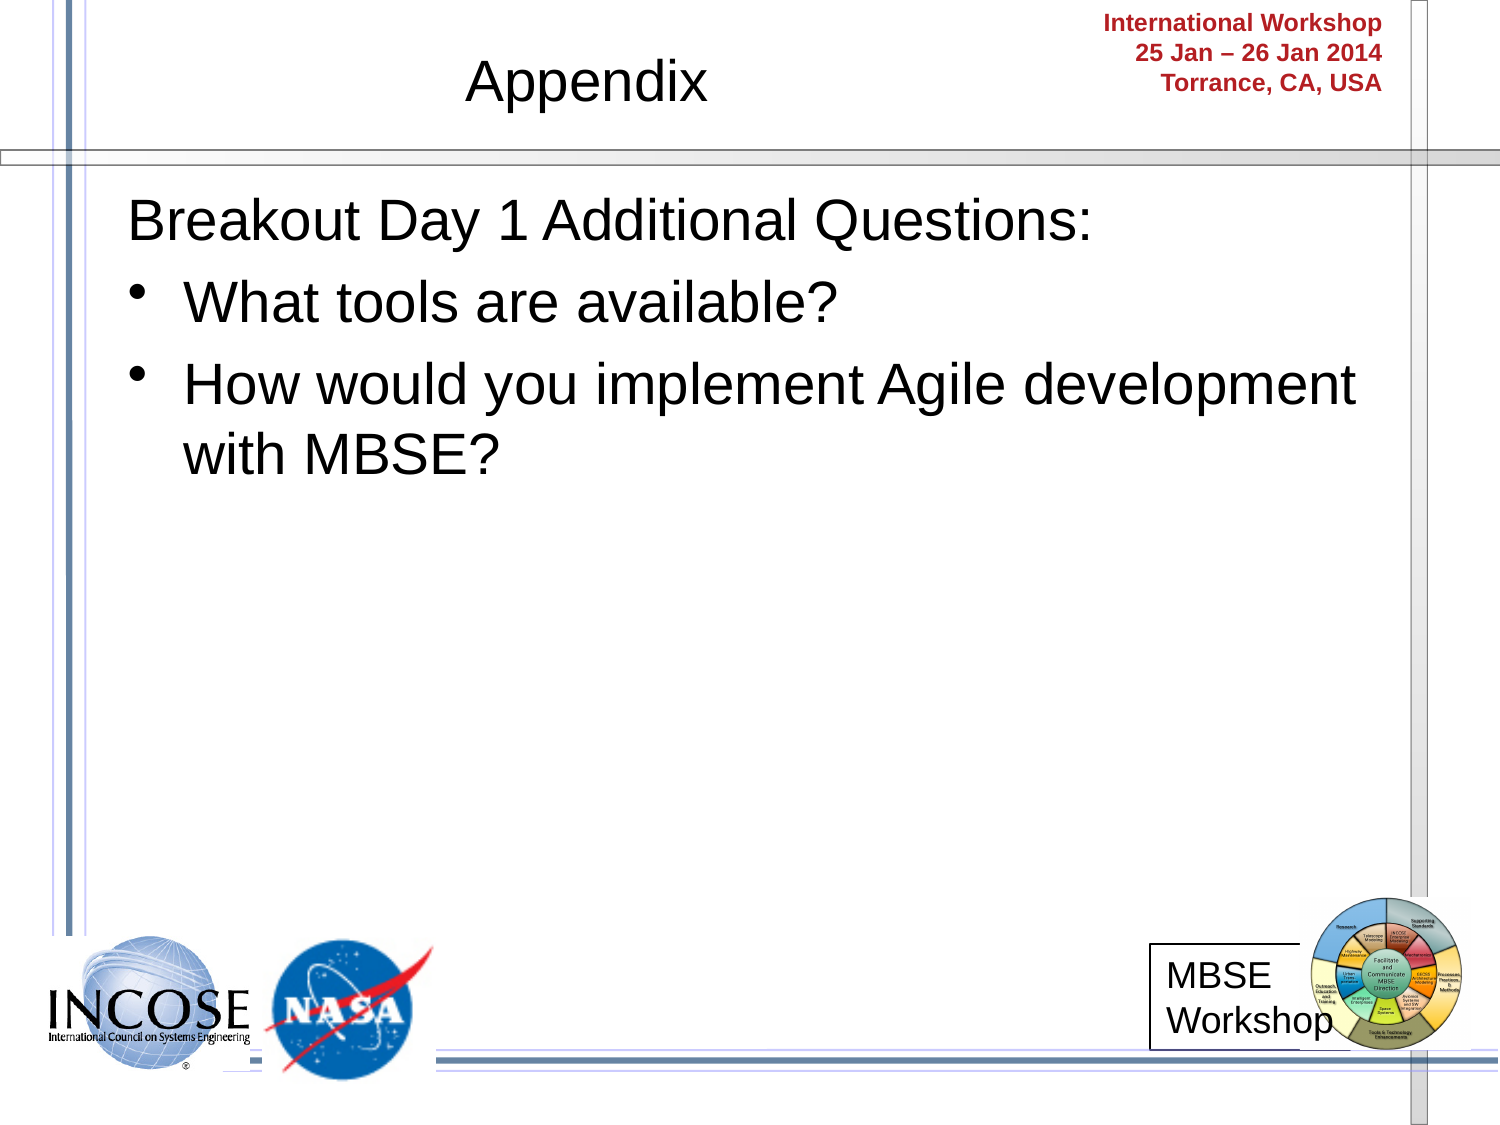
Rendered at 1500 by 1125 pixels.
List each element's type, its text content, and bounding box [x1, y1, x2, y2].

picture [262, 937, 436, 1084]
list Breakout Day 1 Additional Questions: What tools are available? How would you implement Agile development with MBSE? [112, 174, 1400, 975]
title Appendix [75, 0, 1100, 157]
picture [48, 936, 250, 1071]
